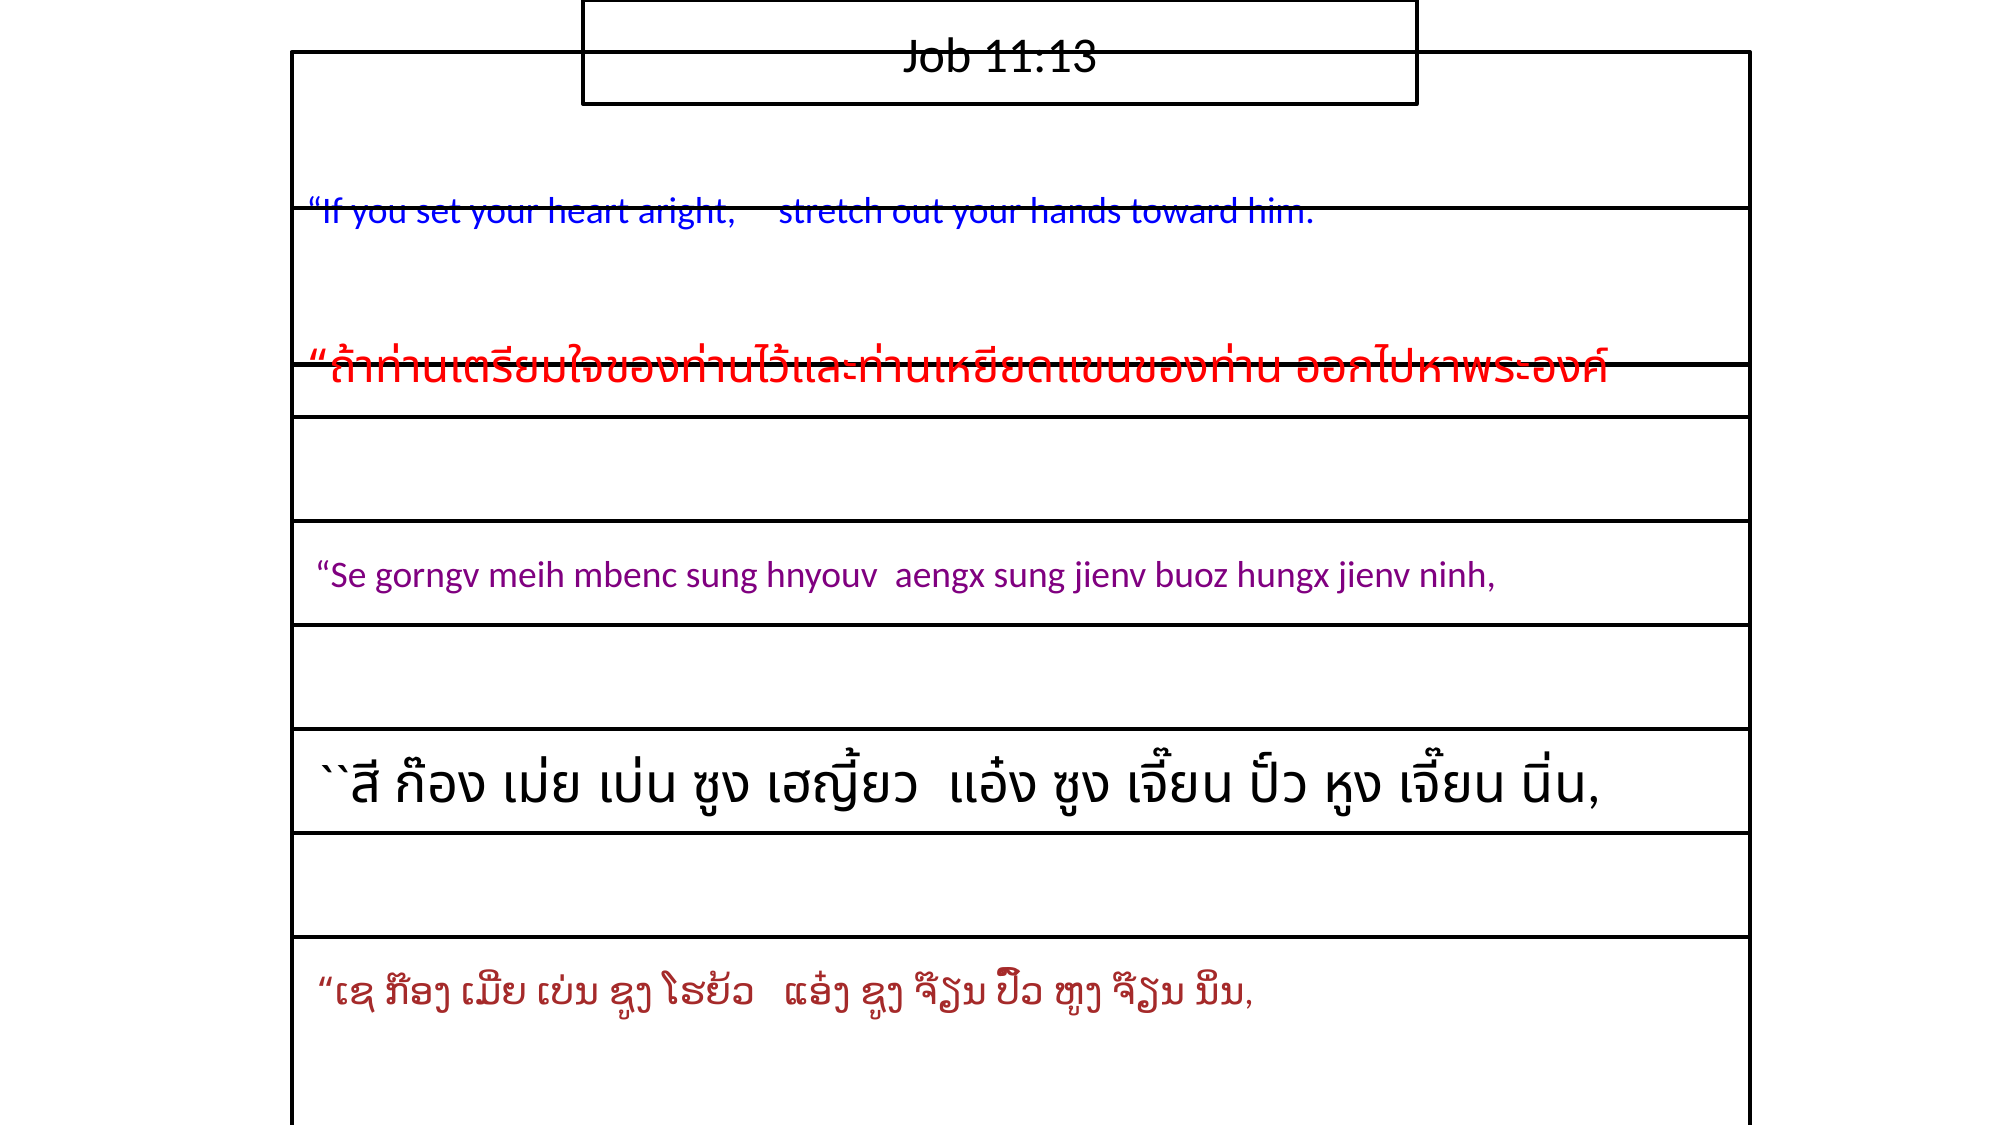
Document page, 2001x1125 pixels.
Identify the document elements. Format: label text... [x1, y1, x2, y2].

text_box “Se gorngv meih mbenc sung hnyouv aengx sung jienv buoz hungx jienv ninh, [290, 415, 1752, 623]
text_box “ถ้า​ท่าน​เตรียม​ใจ​ของ​ท่าน​ไว้และ​ท่าน​เหยียด​แขน​ของ​ท่าน ออกไป​หา​พระ​องค์ [290, 206, 1752, 415]
text_box “ເຊ ກ໊ອງ ເມີ່ຍ ເບ່ນ ຊູງ ໂຮຍ້ວ ແອ໋ງ ຊູງ ຈ໊ຽນ ປົ໌ວ ຫູງ ຈ໊ຽນ ນິ່ນ, [290, 831, 1752, 1125]
text_box ``สี ก๊อง เม่ย เบ่น ซูง เฮญี้ยว แอ๋ง ซูง เจี๊ยน ปั์ว หูง เจี๊ยน นิ่น, [290, 623, 1752, 831]
text_box Job 11:13 [581, 0, 1419, 50]
text_box “If you set your heart aright, stretch out your hands toward him. [290, 50, 1752, 206]
